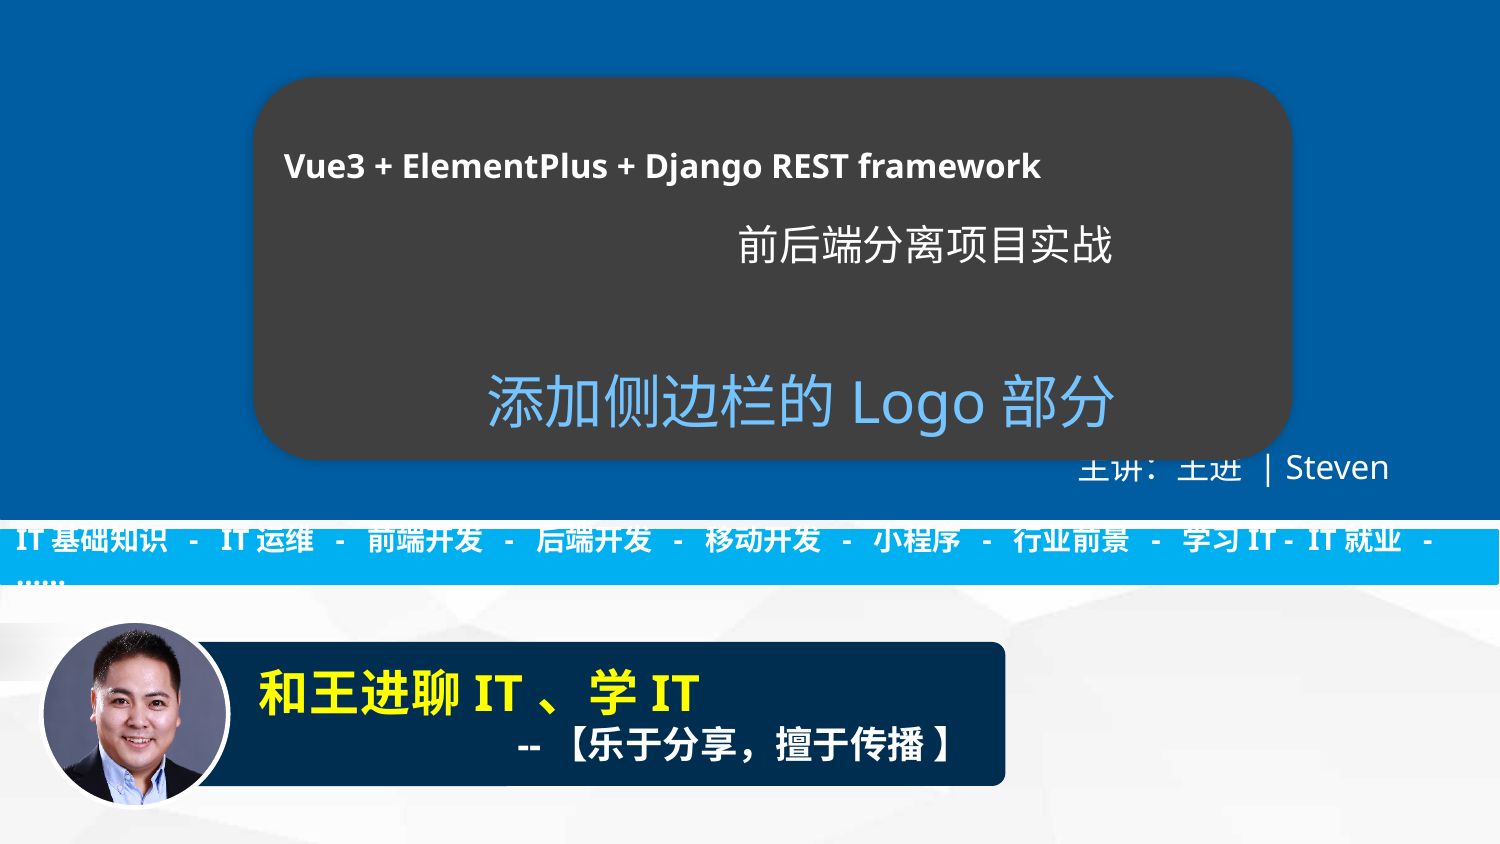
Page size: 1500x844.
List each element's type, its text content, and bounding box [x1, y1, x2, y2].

text_box IT基础知识 - IT运维 - 前端开发 - 后端开发 - 移动开发 - 小程序 - 行业前景 - 学习IT - IT就业 - …… [0, 529, 1499, 585]
text_box 和王进聊IT、学IT --【乐于分享，擅于传播 】 [233, 639, 1008, 789]
picture [0, 584, 1500, 844]
text_box [0, 0, 1500, 520]
text_box 主讲：王进 | Steven [998, 439, 1406, 493]
text_box Vue3 + ElementPlus + Django REST framework 前后端分离项目实战 添加侧边栏的Logo部分 [253, 76, 1293, 461]
picture [0, 520, 1500, 530]
